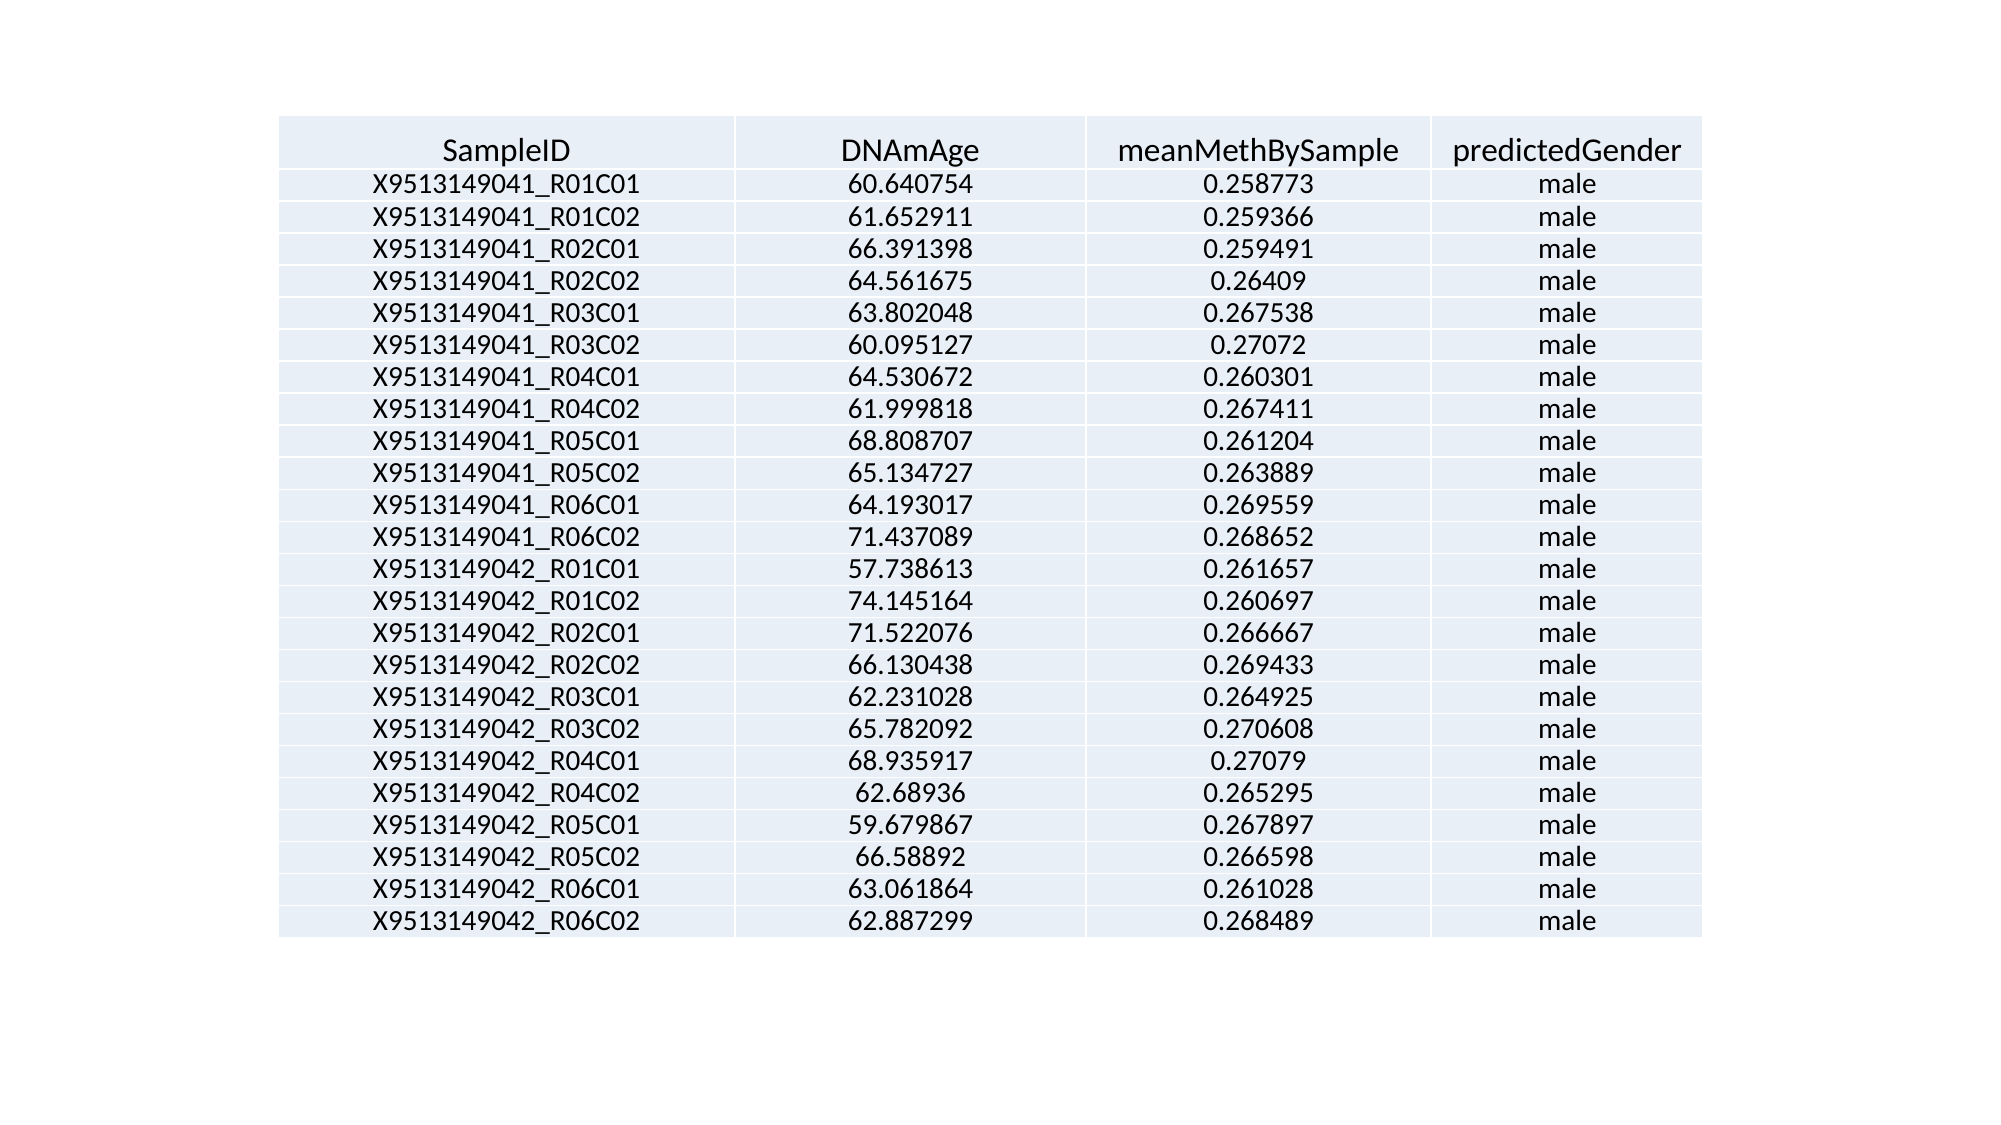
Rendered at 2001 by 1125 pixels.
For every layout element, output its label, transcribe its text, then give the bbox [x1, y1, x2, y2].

table_cell 62.68936 [736, 778, 1085, 809]
table_cell X9513149041_R03C01 [279, 298, 734, 328]
table_cell 0.269433 [1087, 650, 1430, 681]
table_cell male [1432, 426, 1702, 456]
table_cell X9513149041_R05C01 [279, 426, 734, 456]
table_cell X9513149042_R02C01 [279, 618, 734, 649]
table_cell 64.530672 [736, 362, 1085, 392]
table_cell male [1432, 586, 1702, 617]
table_cell 62.231028 [736, 682, 1085, 713]
table_cell 0.27072 [1087, 330, 1430, 360]
table_cell X9513149041_R01C02 [279, 202, 734, 232]
table_cell 63.061864 [736, 874, 1085, 905]
table_cell male [1432, 298, 1702, 328]
table_cell 0.266667 [1087, 618, 1430, 649]
table_cell 60.640754 [736, 170, 1085, 200]
table_cell X9513149042_R06C02 [279, 906, 734, 937]
table_cell male [1432, 458, 1702, 489]
table_cell male [1432, 266, 1702, 296]
table_cell male [1432, 234, 1702, 264]
table_cell 66.130438 [736, 650, 1085, 681]
table_header predictedGender [1432, 116, 1702, 168]
table_cell male [1432, 202, 1702, 232]
table_cell 0.266598 [1087, 842, 1430, 873]
table_cell 68.935917 [736, 746, 1085, 777]
table_cell male [1432, 394, 1702, 424]
table_cell 0.259366 [1087, 202, 1430, 232]
table_cell 0.264925 [1087, 682, 1430, 713]
table_cell male [1432, 746, 1702, 777]
table_cell male [1432, 906, 1702, 937]
table_cell 0.267538 [1087, 298, 1430, 328]
table_cell X9513149042_R05C02 [279, 842, 734, 873]
table_cell 0.261204 [1087, 426, 1430, 456]
table_cell 66.391398 [736, 234, 1085, 264]
table_cell male [1432, 778, 1702, 809]
table_cell X9513149042_R01C02 [279, 586, 734, 617]
table_cell X9513149042_R06C01 [279, 874, 734, 905]
table_cell 0.27079 [1087, 746, 1430, 777]
table_cell X9513149042_R04C01 [279, 746, 734, 777]
table_cell 0.268489 [1087, 906, 1430, 937]
table_cell male [1432, 842, 1702, 873]
table_cell X9513149041_R04C01 [279, 362, 734, 392]
table_cell X9513149041_R02C02 [279, 266, 734, 296]
table_cell 0.265295 [1087, 778, 1430, 809]
table_header meanMethBySample [1087, 116, 1430, 168]
table_cell male [1432, 618, 1702, 649]
table_header DNAmAge [736, 116, 1085, 168]
table_cell male [1432, 490, 1702, 521]
table_cell 0.260697 [1087, 586, 1430, 617]
table_cell 0.259491 [1087, 234, 1430, 264]
table_cell X9513149041_R01C01 [279, 170, 734, 200]
table_cell male [1432, 330, 1702, 360]
table_cell 57.738613 [736, 554, 1085, 585]
table_cell 61.652911 [736, 202, 1085, 232]
table_cell male [1432, 554, 1702, 585]
table_cell 0.270608 [1087, 714, 1430, 745]
table_cell X9513149042_R05C01 [279, 810, 734, 841]
table_cell 65.782092 [736, 714, 1085, 745]
table_cell 66.58892 [736, 842, 1085, 873]
table_cell 68.808707 [736, 426, 1085, 456]
table_cell X9513149041_R02C01 [279, 234, 734, 264]
table_cell 0.258773 [1087, 170, 1430, 200]
table_cell 0.267411 [1087, 394, 1430, 424]
table_cell male [1432, 522, 1702, 553]
table_cell X9513149042_R03C02 [279, 714, 734, 745]
table_cell male [1432, 650, 1702, 681]
table_cell 63.802048 [736, 298, 1085, 328]
table_cell 0.261657 [1087, 554, 1430, 585]
table_cell 64.193017 [736, 490, 1085, 521]
table_cell male [1432, 714, 1702, 745]
table_cell 0.263889 [1087, 458, 1430, 489]
table_cell 0.261028 [1087, 874, 1430, 905]
table_cell 59.679867 [736, 810, 1085, 841]
table_cell 64.561675 [736, 266, 1085, 296]
table_cell X9513149041_R06C01 [279, 490, 734, 521]
table_cell 61.999818 [736, 394, 1085, 424]
table_cell X9513149042_R04C02 [279, 778, 734, 809]
table_cell 0.26409 [1087, 266, 1430, 296]
table_cell 74.145164 [736, 586, 1085, 617]
table_cell 60.095127 [736, 330, 1085, 360]
table_cell 0.268652 [1087, 522, 1430, 553]
table_cell 0.267897 [1087, 810, 1430, 841]
table_cell 71.522076 [736, 618, 1085, 649]
table_cell X9513149041_R06C02 [279, 522, 734, 553]
table_cell male [1432, 810, 1702, 841]
table_cell 71.437089 [736, 522, 1085, 553]
table_cell X9513149042_R01C01 [279, 554, 734, 585]
table_cell X9513149042_R03C01 [279, 682, 734, 713]
table_cell X9513149041_R03C02 [279, 330, 734, 360]
table_cell 0.269559 [1087, 490, 1430, 521]
table_cell 62.887299 [736, 906, 1085, 937]
table_cell male [1432, 682, 1702, 713]
table_cell X9513149042_R02C02 [279, 650, 734, 681]
table_cell male [1432, 362, 1702, 392]
table_cell male [1432, 170, 1702, 200]
table_cell male [1432, 874, 1702, 905]
table_cell X9513149041_R04C02 [279, 394, 734, 424]
table_cell 65.134727 [736, 458, 1085, 489]
table_cell 0.260301 [1087, 362, 1430, 392]
table_header SampleID [279, 116, 734, 168]
table_cell X9513149041_R05C02 [279, 458, 734, 489]
